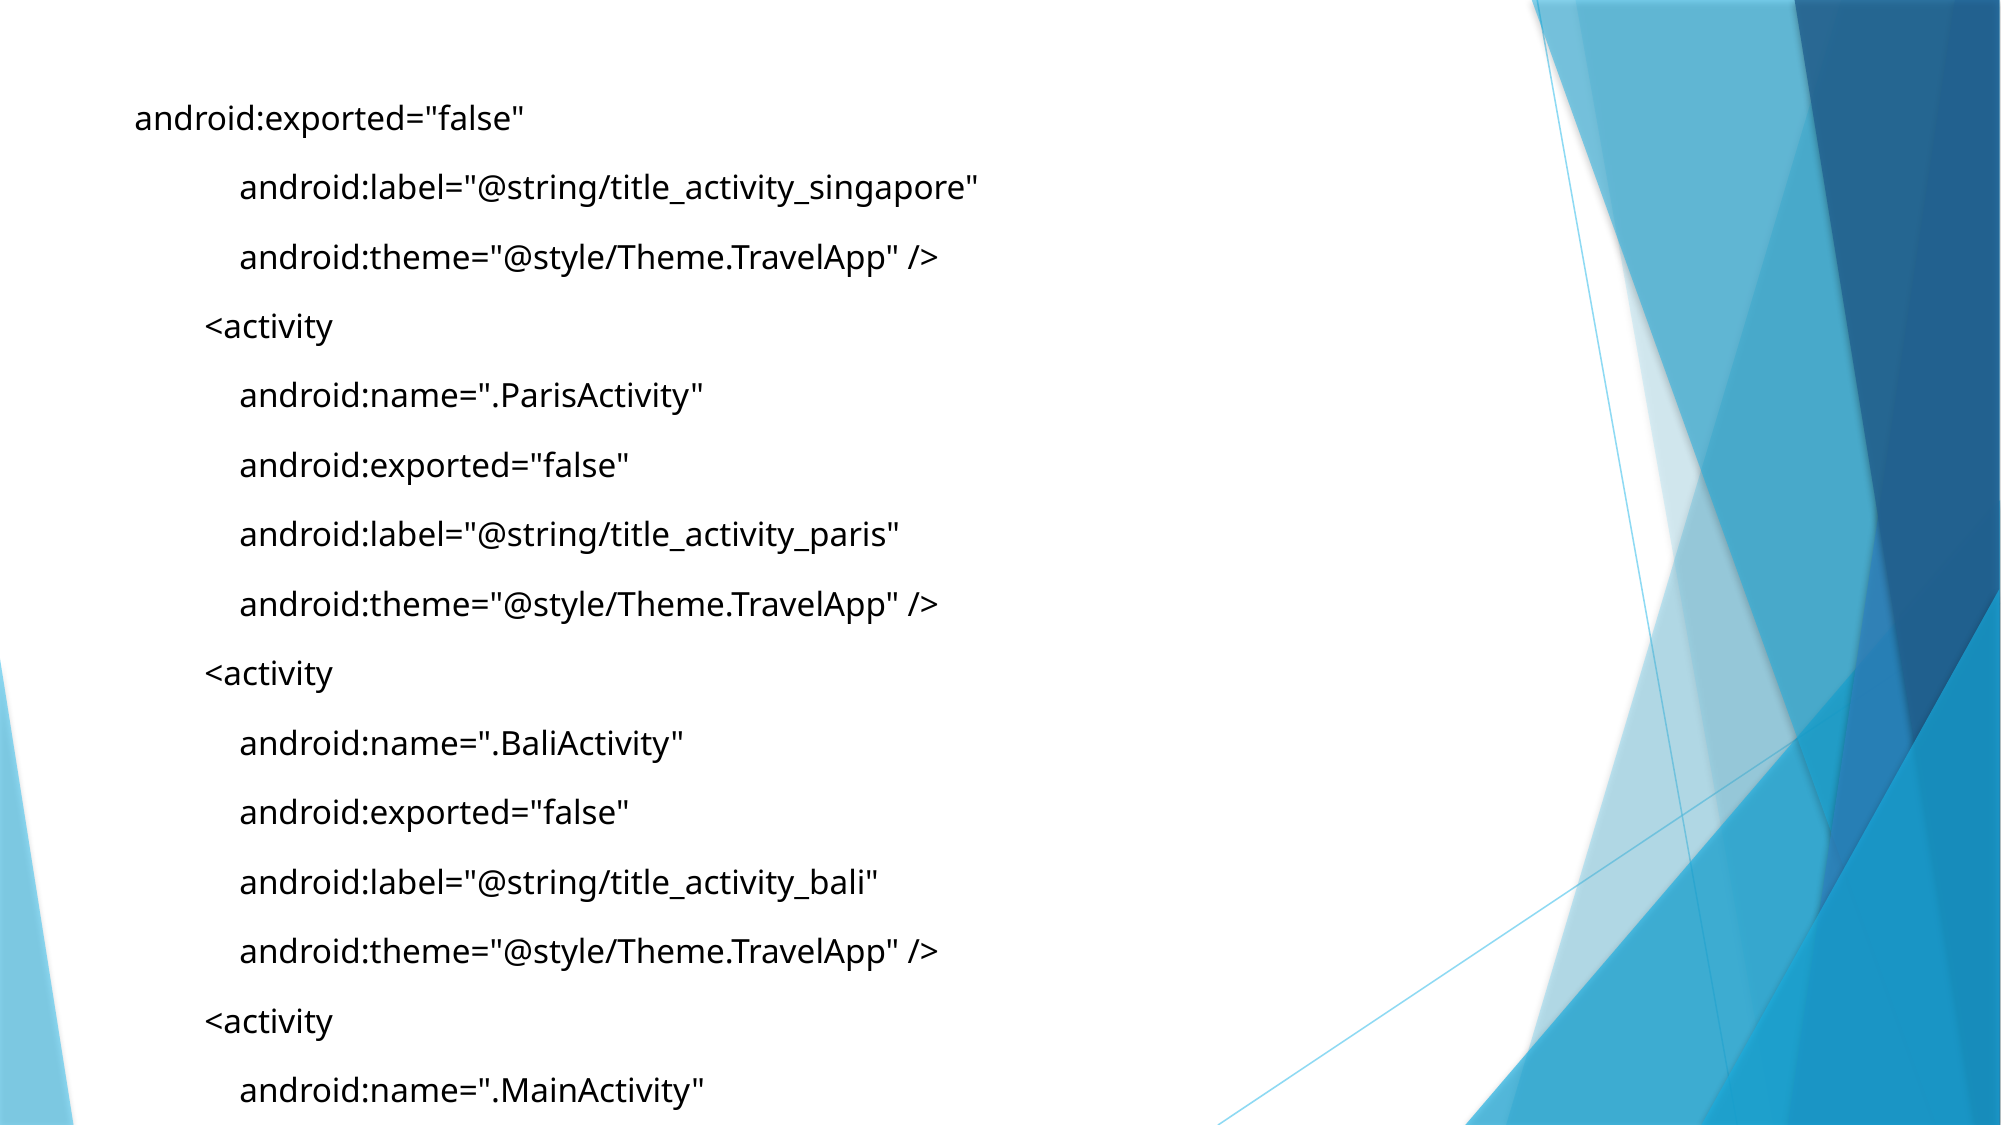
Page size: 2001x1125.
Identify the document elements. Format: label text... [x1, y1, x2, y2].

list android:exported="false" android:label="@string/title_activity_singapore" android:theme="@style/Theme.TravelApp" /> <activity android:name=".ParisActivity" android:exported="false" android:label="@string/title_activity_paris" android:theme="@style/Theme.TravelApp" /> <activity android:name=".BaliActivity" android:exported="false" android:label="@string/title_activity_bali" android:theme="@style/Theme.TravelApp" /> <activity android:name=".MainActivity" android:exported="true" android:label="@string/app_name" [119, 89, 1533, 1063]
